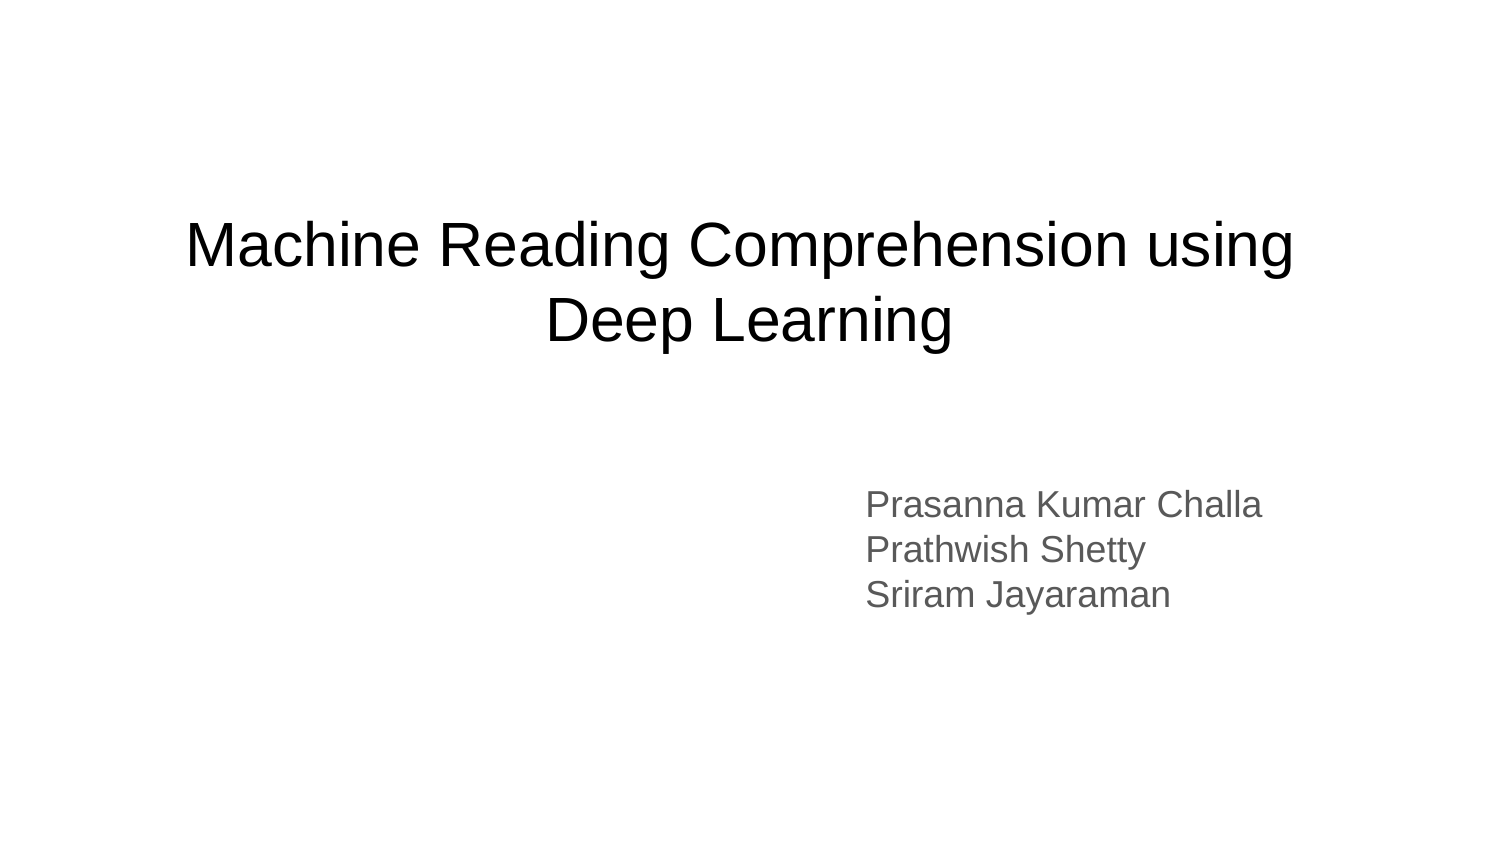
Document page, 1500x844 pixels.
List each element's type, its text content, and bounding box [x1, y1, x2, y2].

title Machine Reading Comprehension using Deep Learning [51, 150, 1449, 370]
subtitle Prasanna Kumar Challa Prathwish Shetty Sriram Jayaraman [850, 464, 1449, 638]
